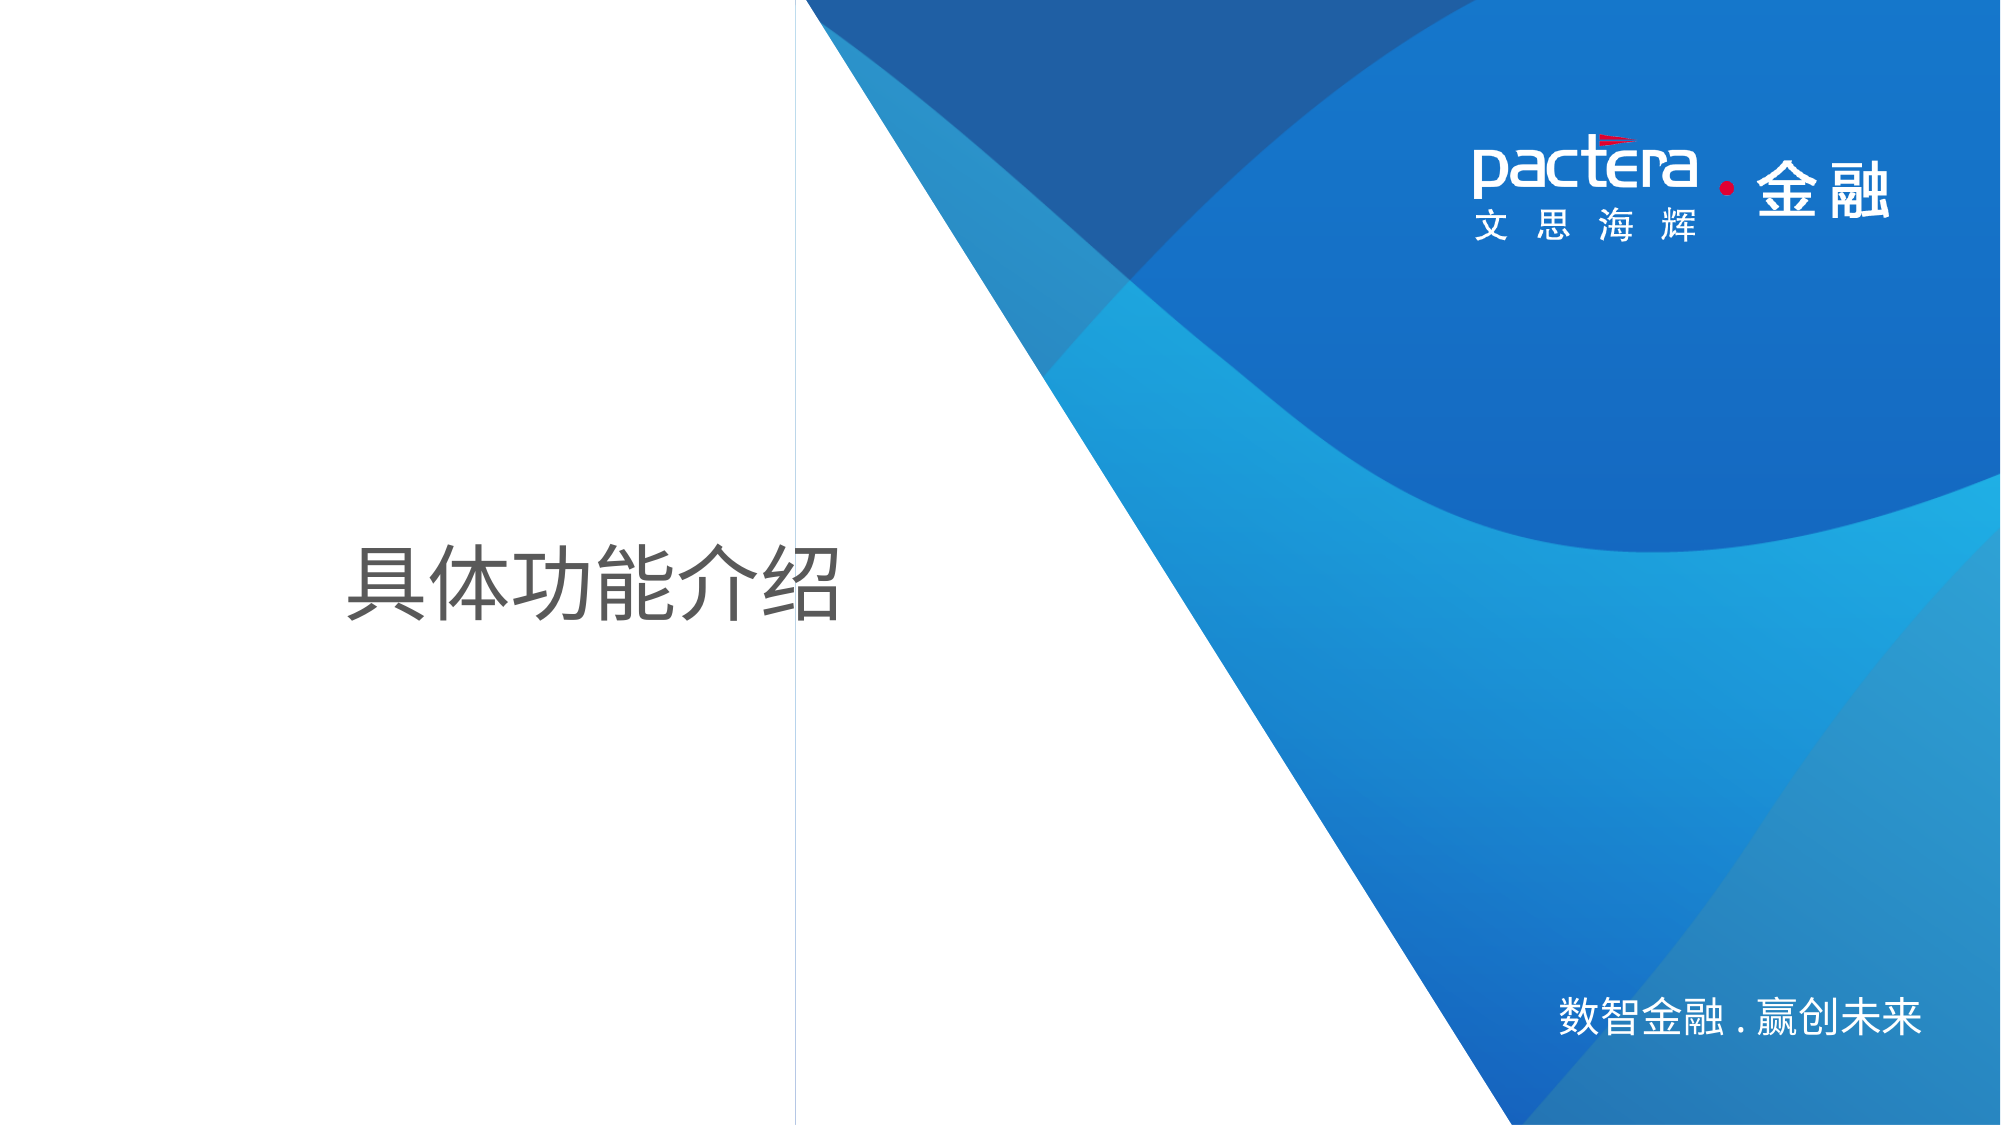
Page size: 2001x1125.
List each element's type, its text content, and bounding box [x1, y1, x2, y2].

picture [807, 0, 2001, 1125]
title 具体功能介绍 [148, 478, 1040, 697]
